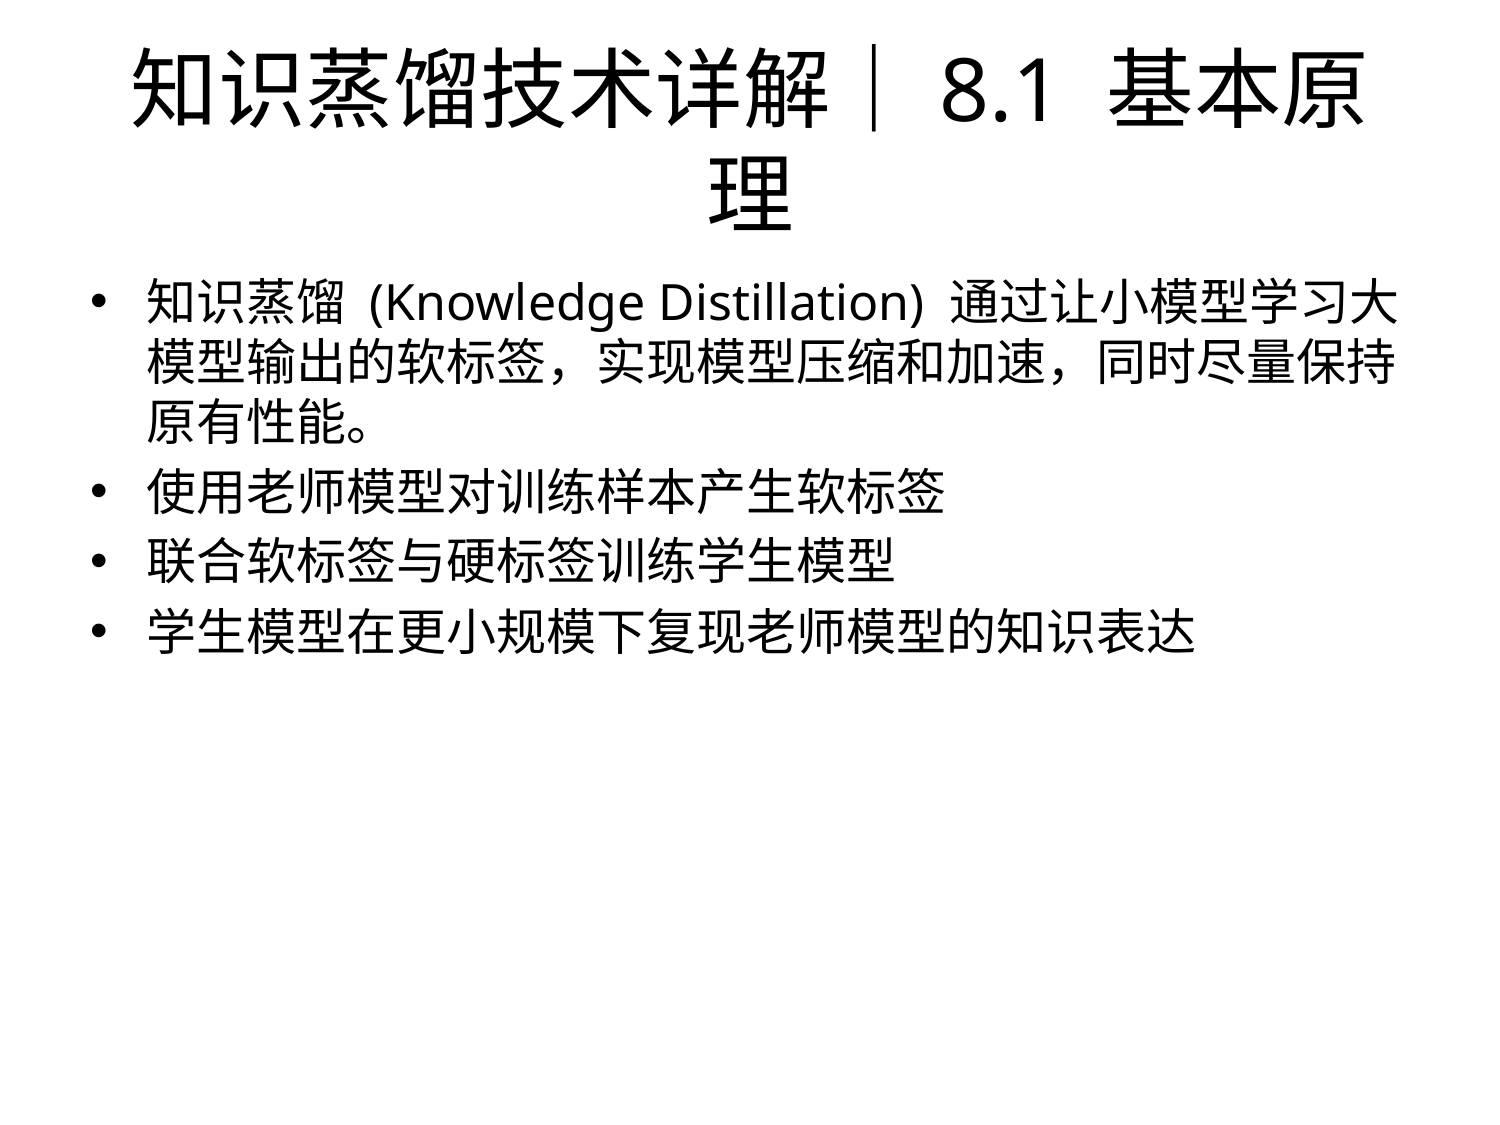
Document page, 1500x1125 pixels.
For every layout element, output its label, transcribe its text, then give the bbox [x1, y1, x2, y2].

title 知识蒸馏技术详解｜8.1 基本原理 [75, 45, 1425, 233]
list 知识蒸馏 (Knowledge Distillation) 通过让小模型学习大模型输出的软标签，实现模型压缩和加速，同时尽量保持原有性能。 使用老师模型对训练样本产生软标签 联合软标签与硬标签训练学生模型 学生模型在更小规模下复现老师模型的知识表达 [75, 262, 1425, 1005]
